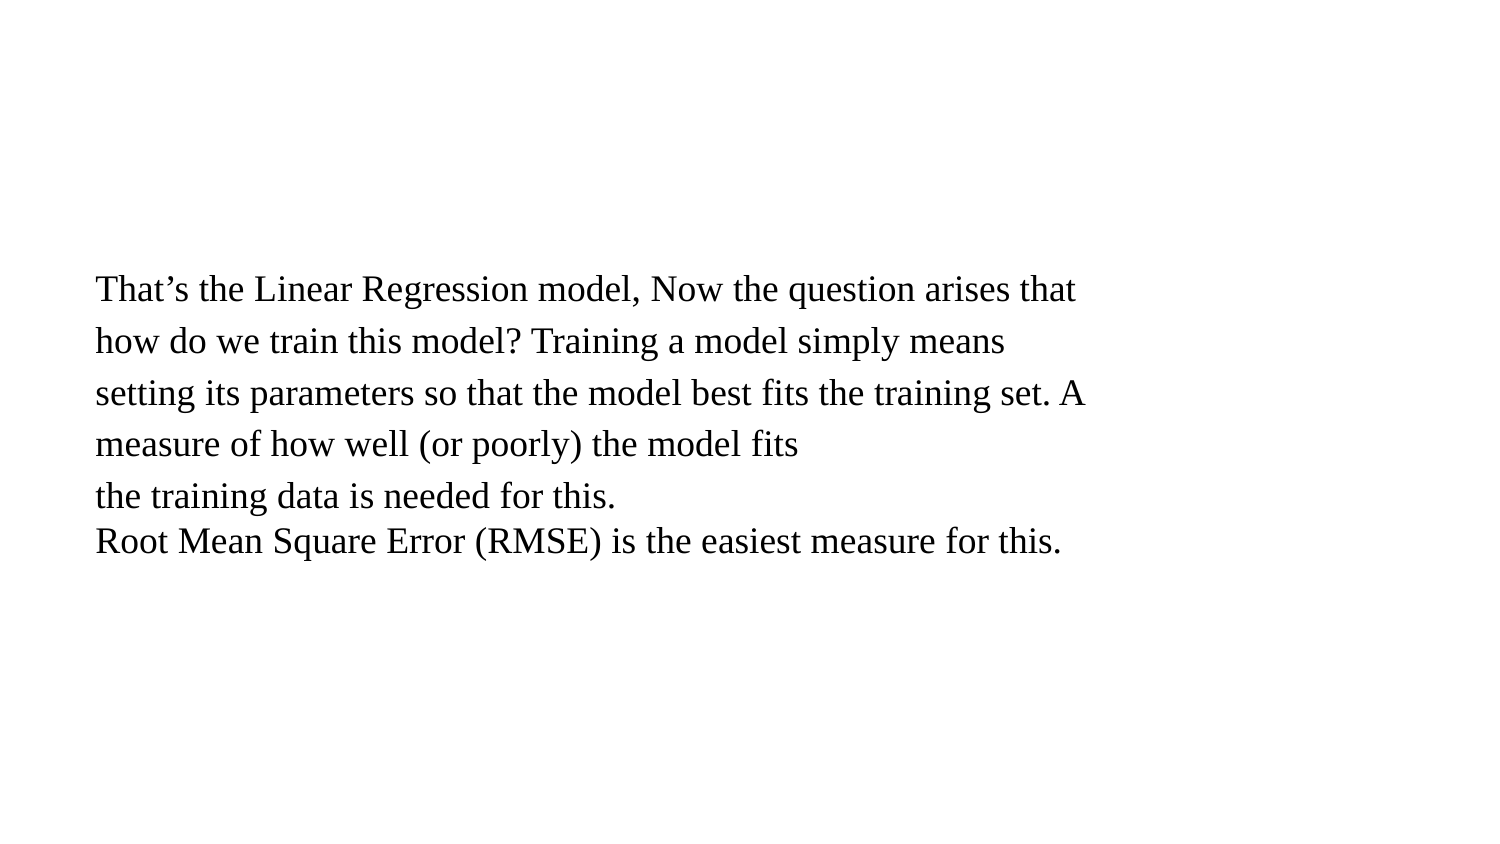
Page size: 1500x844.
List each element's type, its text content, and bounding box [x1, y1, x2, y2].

title That’s the Linear Regression model, Now the question arises that how do we train this model? Training a model simply means setting its parameters so that the model best fits the training set. A measure of how well (or poorly) the model fits the training data is needed for this. Root Mean Square Error (RMSE) is the easiest measure for this. [80, 73, 1125, 745]
